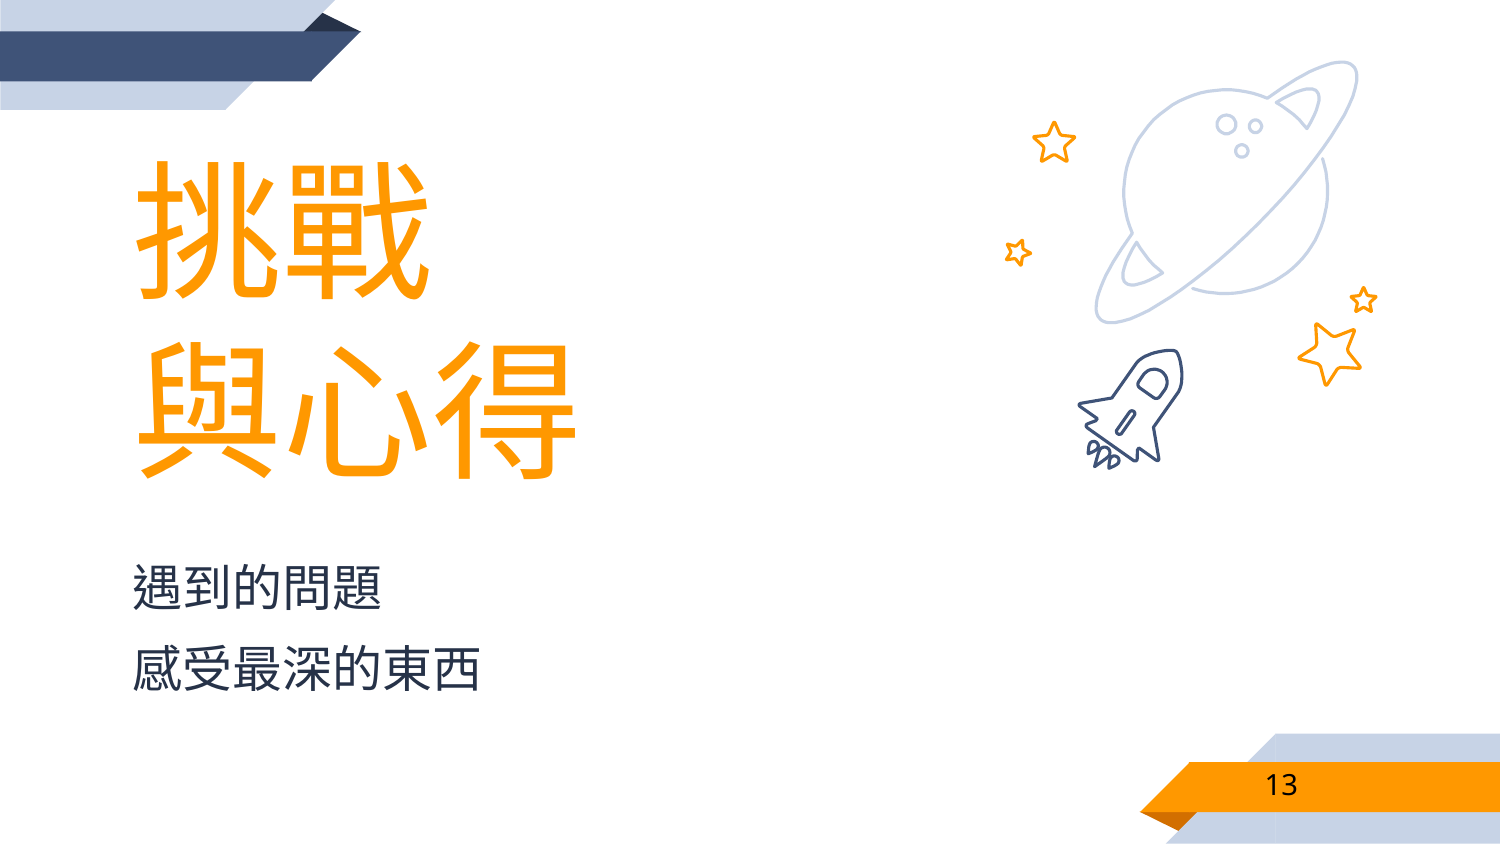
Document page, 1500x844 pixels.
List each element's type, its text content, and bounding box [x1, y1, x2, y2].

slide_number 13 [1249, 760, 1494, 813]
title 挑戰 與心得 [117, 141, 1031, 493]
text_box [1080, 356, 1189, 464]
subtitle 遇到的問題 感受最深的東西 [117, 526, 1031, 728]
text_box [1095, 61, 1357, 323]
